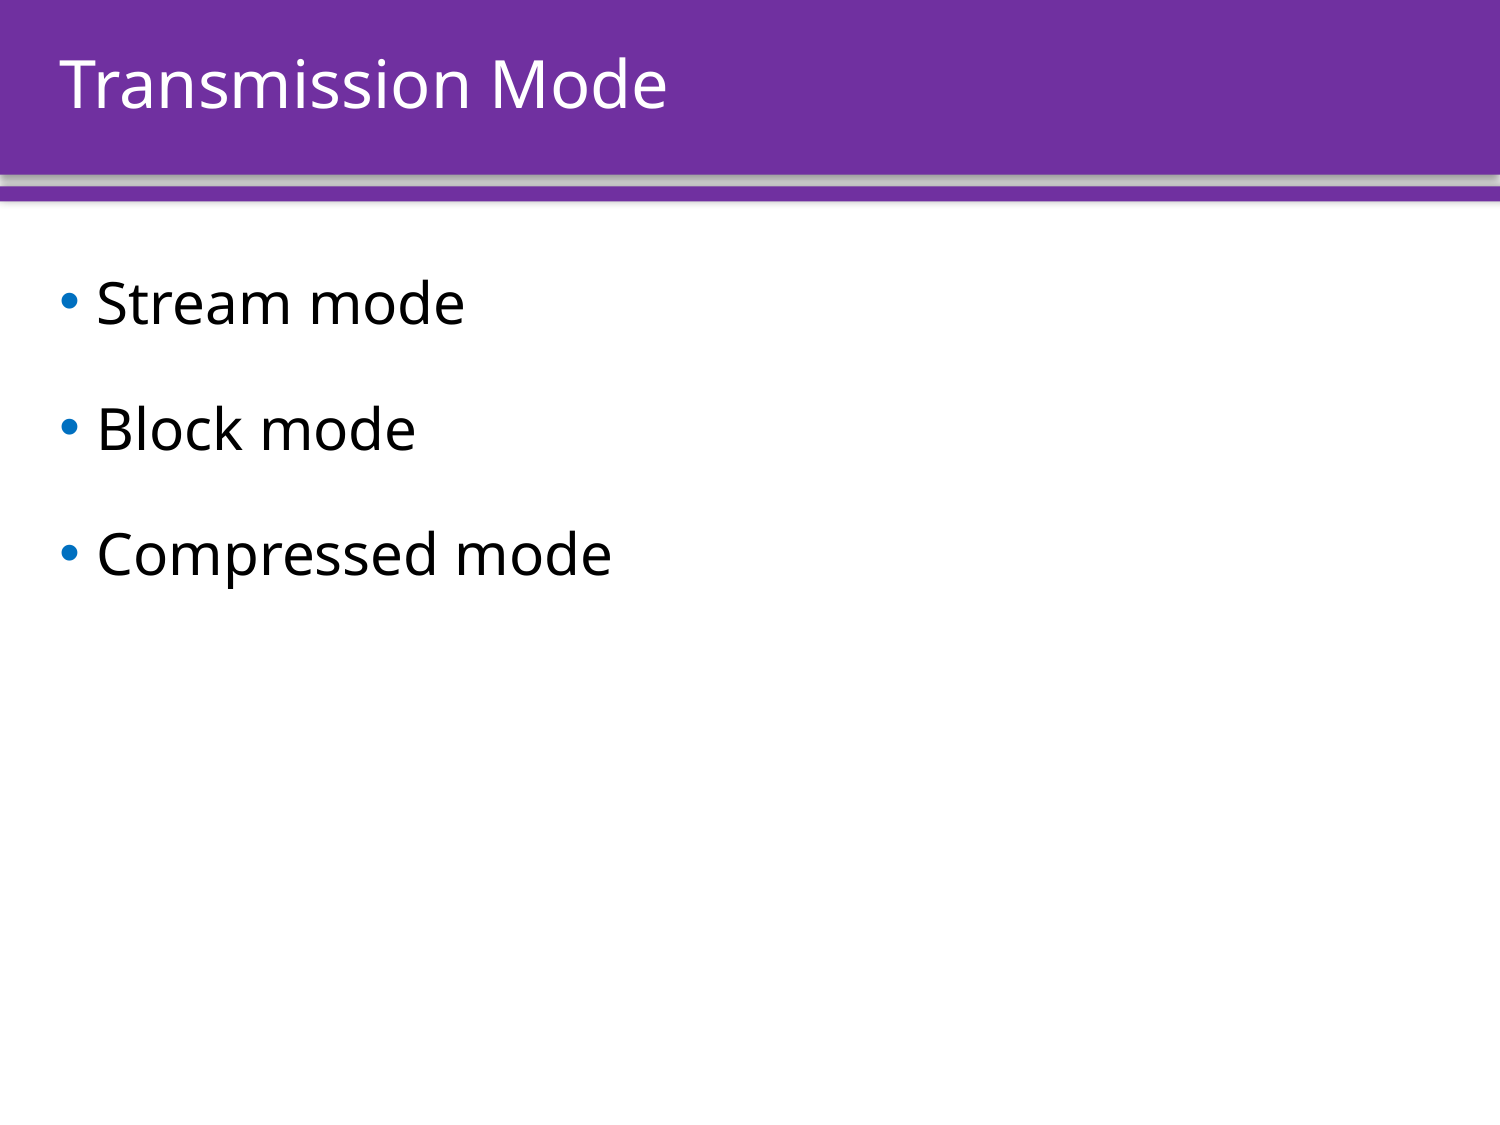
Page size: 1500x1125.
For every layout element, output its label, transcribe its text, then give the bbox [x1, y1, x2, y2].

list Stream mode Block mode Compressed mode [44, 223, 1464, 1043]
title Transmission Mode [44, 0, 1464, 175]
